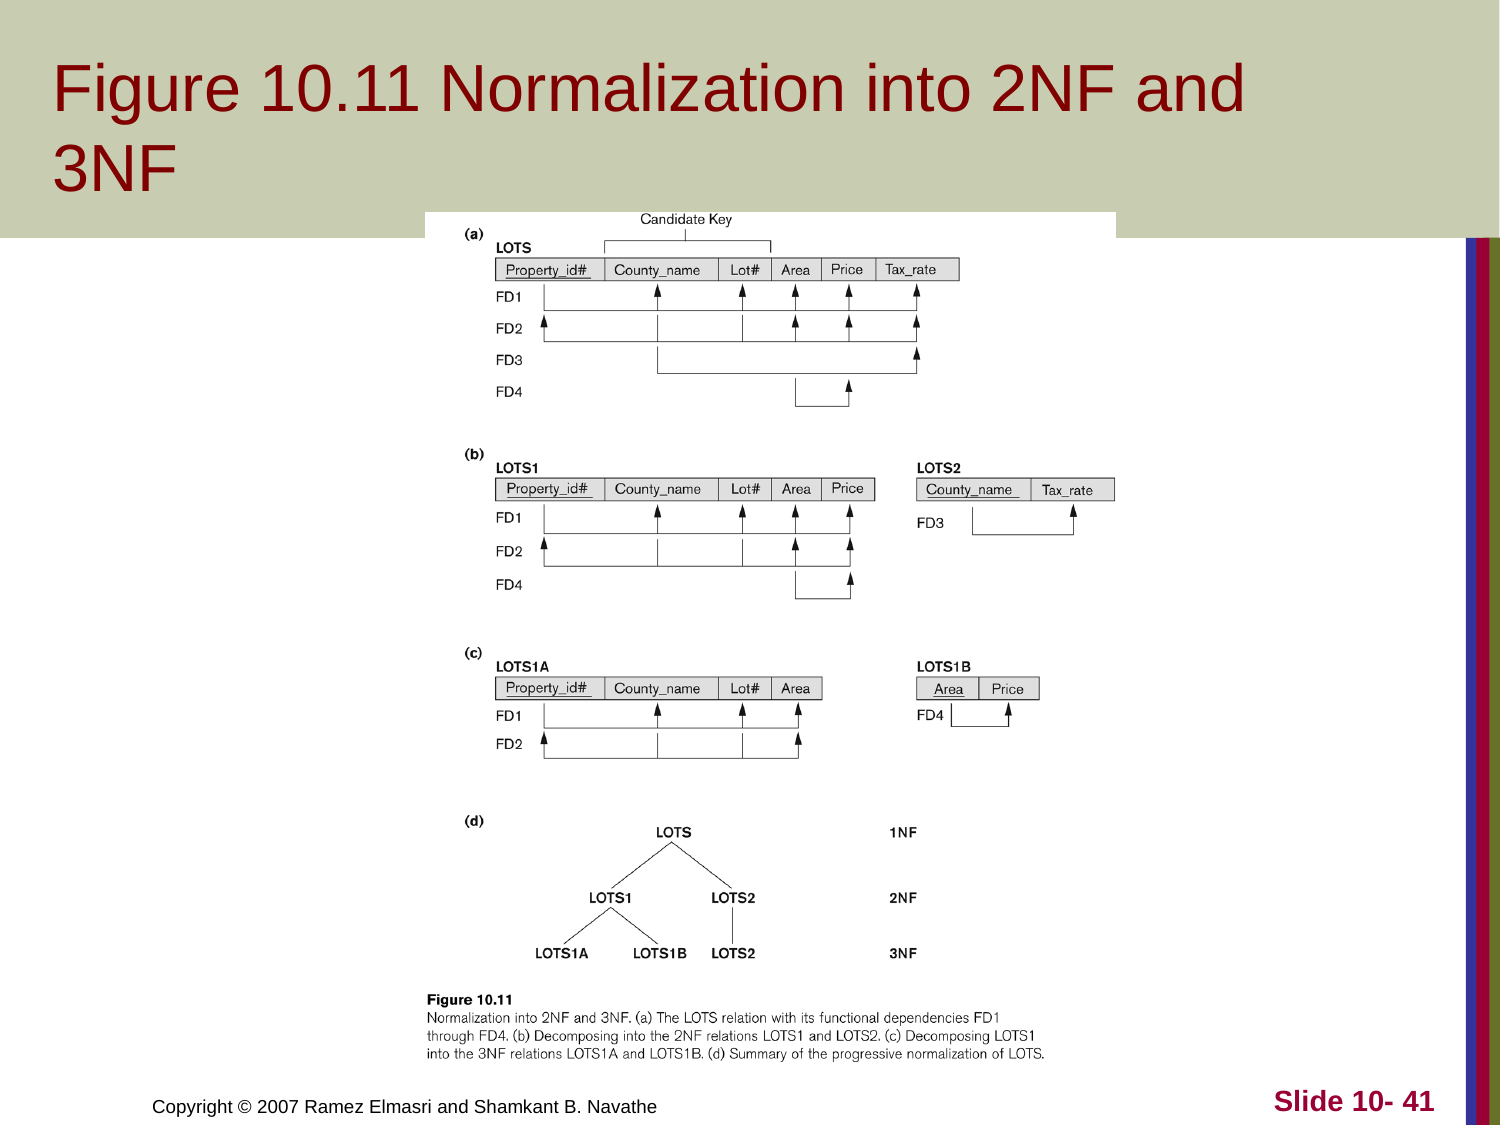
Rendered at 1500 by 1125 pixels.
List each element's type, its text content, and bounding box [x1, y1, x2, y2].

slide_number Slide 10- 41 [1137, 1050, 1450, 1125]
picture [424, 211, 1117, 1063]
title Figure 10.11 Normalization into 2NF and 3NF [37, 49, 1317, 213]
